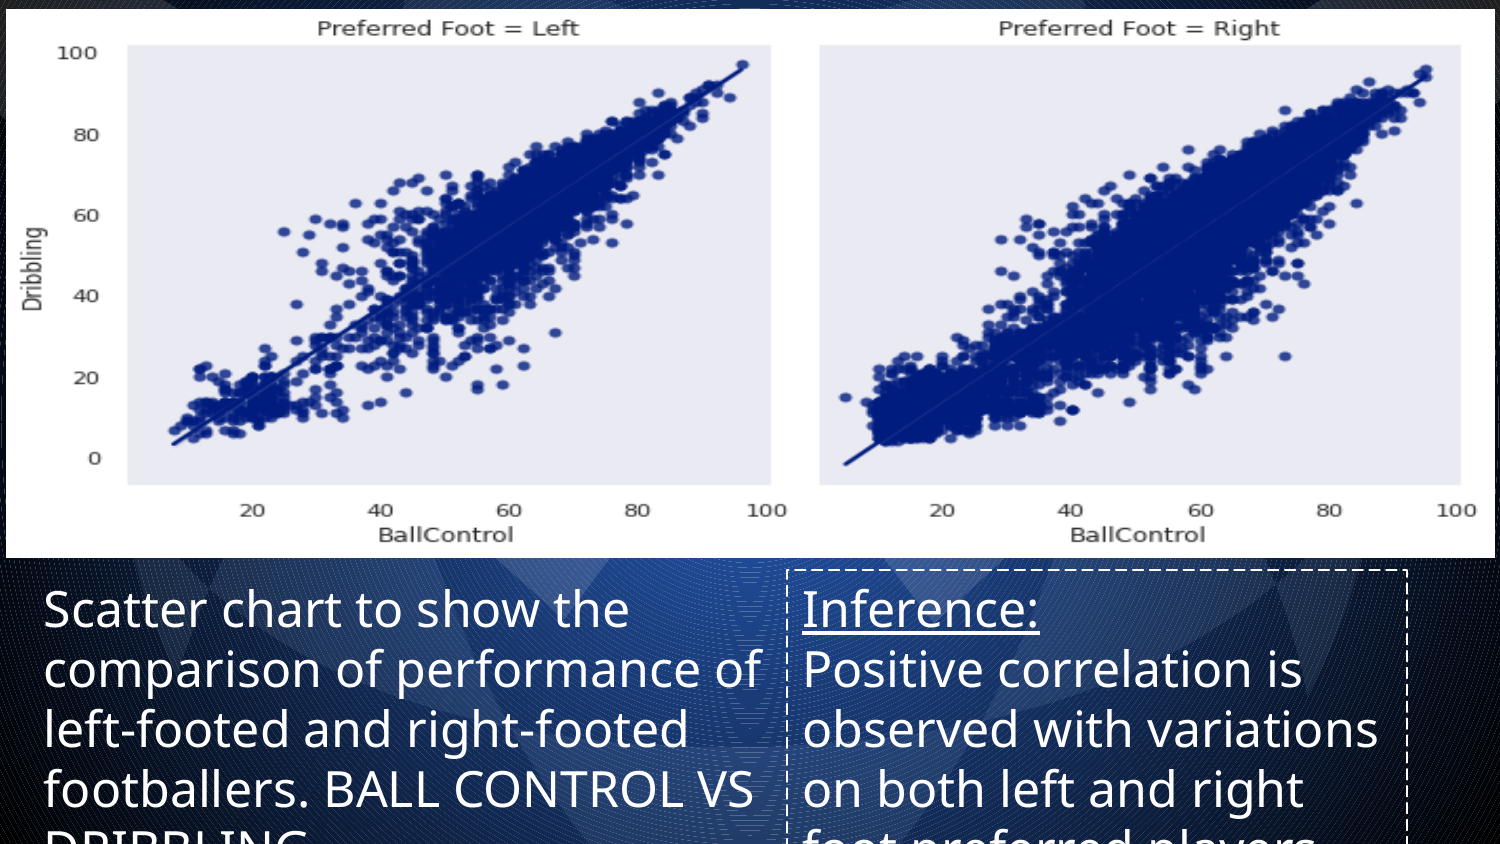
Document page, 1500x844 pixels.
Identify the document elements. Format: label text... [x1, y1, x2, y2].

picture [6, 9, 1495, 559]
text_box Scatter chart to show the comparison of performance of left-footed and right-footed footballers. BALL CONTROL VS DRIBBLING. [28, 569, 824, 844]
text_box Inference: Positive correlation is observed with variations on both left and right foot preferred players. [787, 570, 1407, 844]
